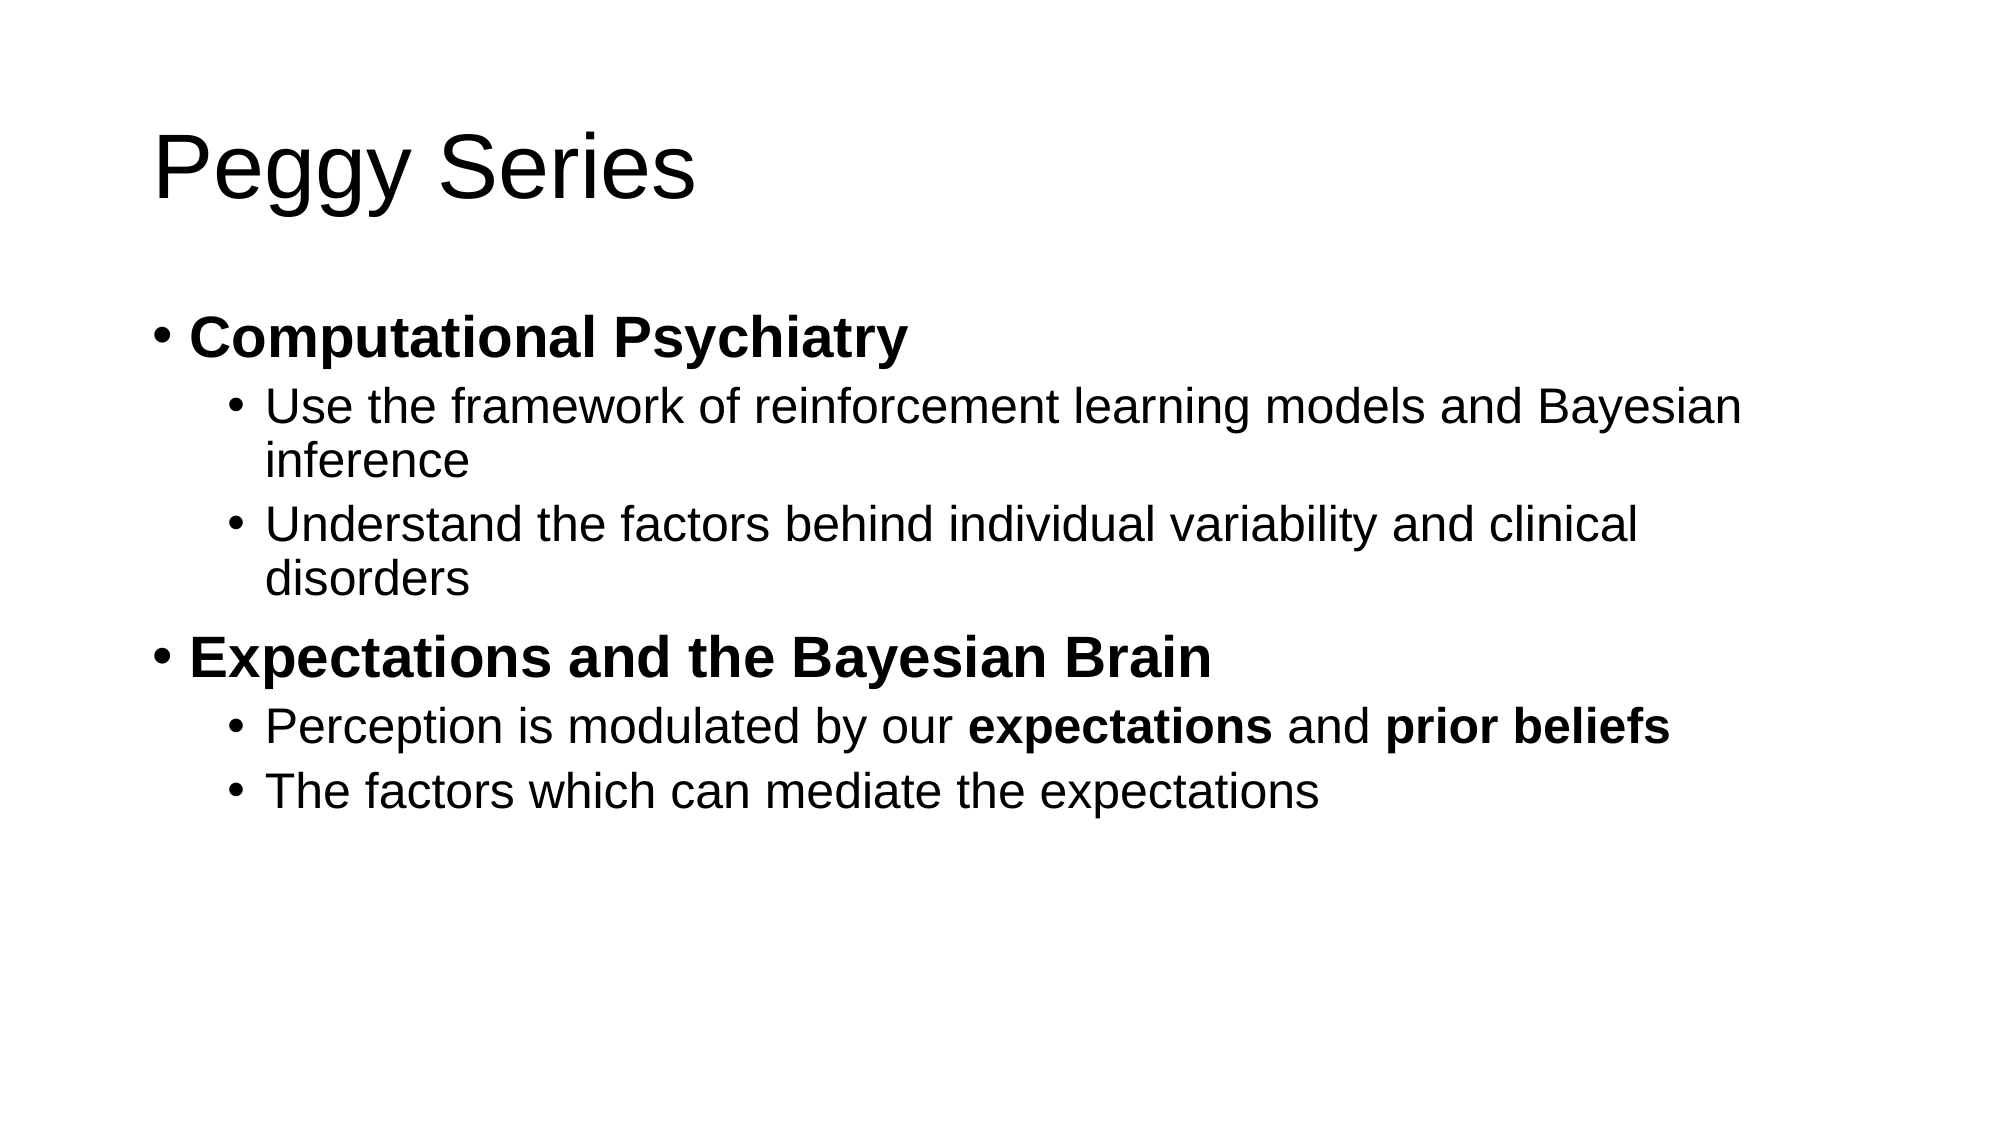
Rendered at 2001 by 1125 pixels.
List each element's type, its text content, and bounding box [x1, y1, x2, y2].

list Computational Psychiatry Use the framework of reinforcement learning models and Bayesian inference Understand the factors behind individual variability and clinical disorders Expectations and the Bayesian Brain Perception is modulated by our expectations and prior beliefs The factors which can mediate the expectations [137, 299, 1863, 1014]
title Peggy Series [137, 59, 1863, 278]
